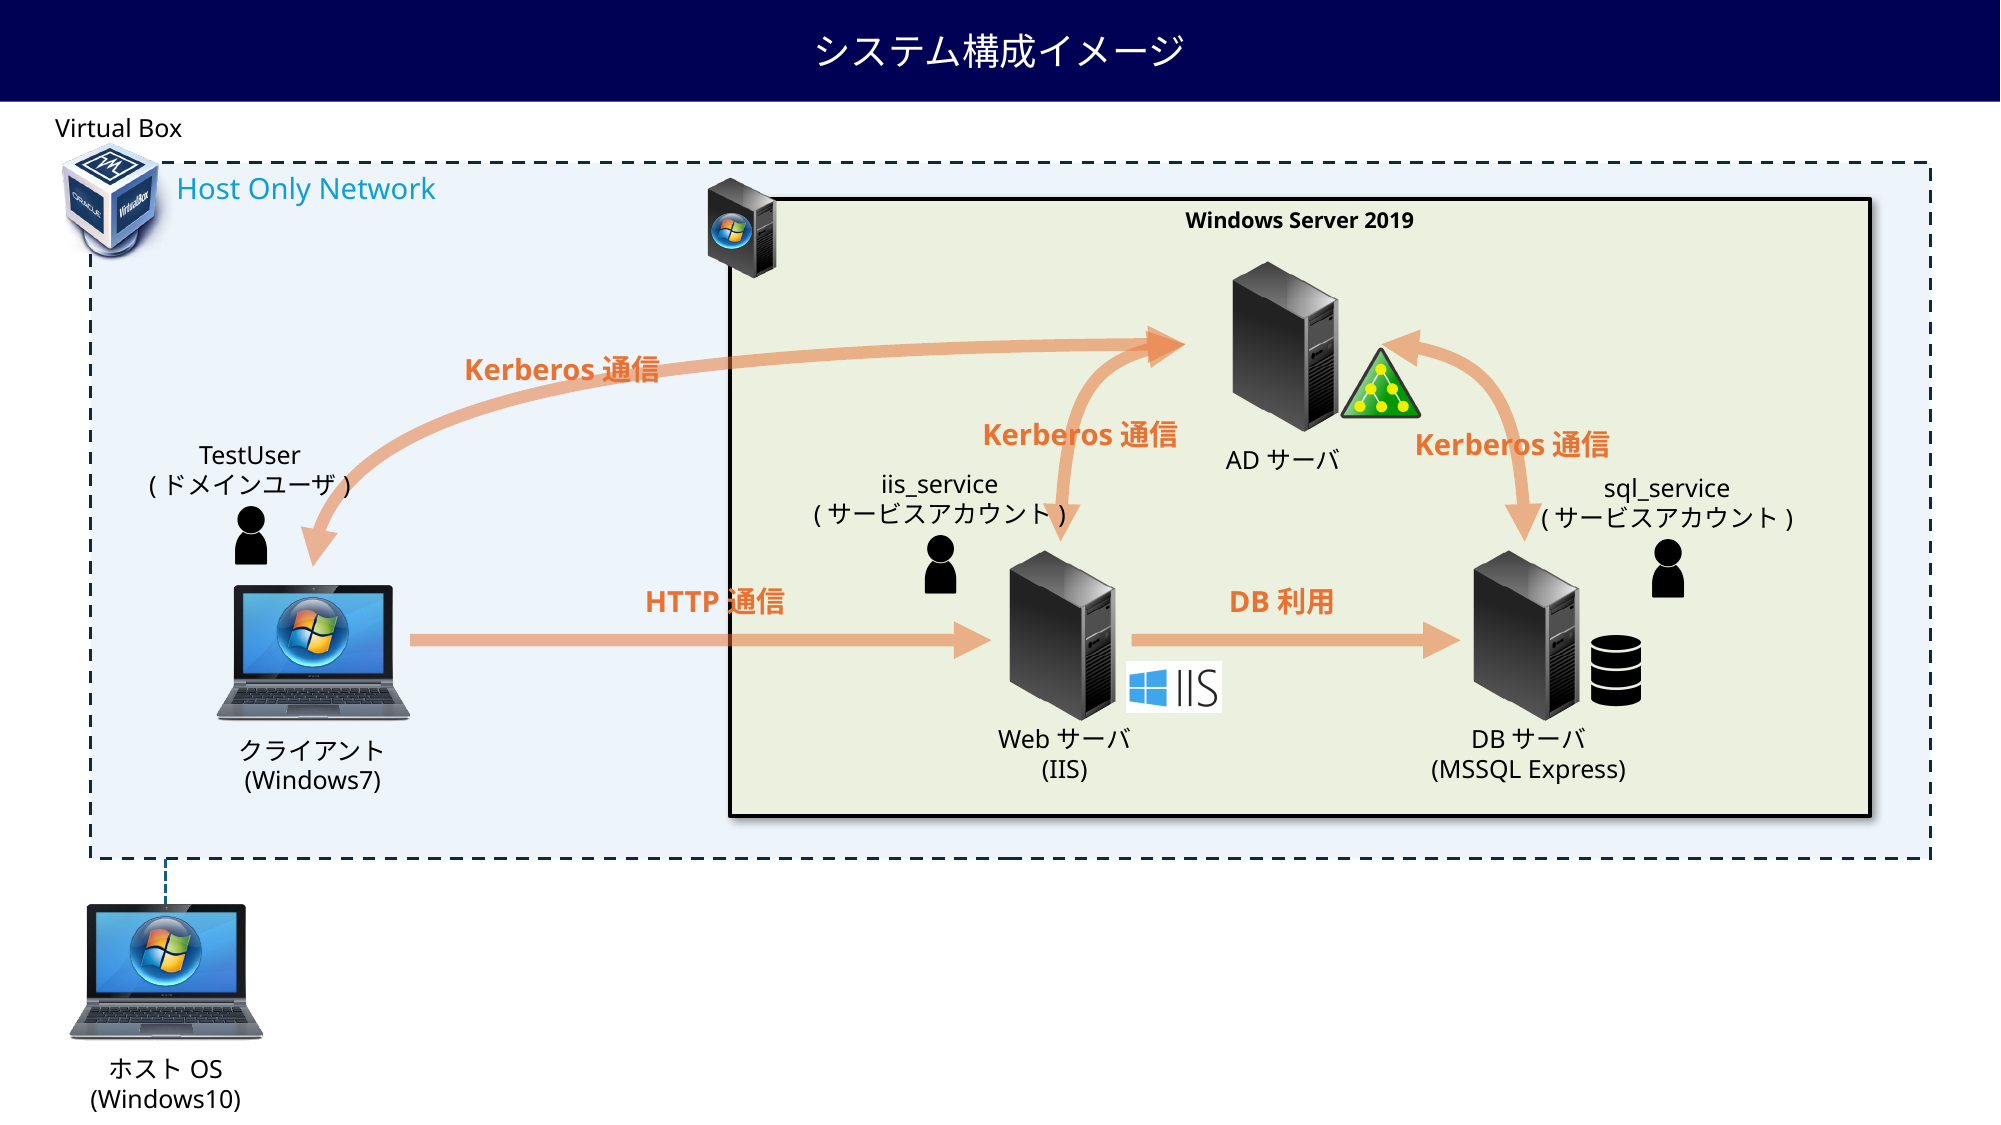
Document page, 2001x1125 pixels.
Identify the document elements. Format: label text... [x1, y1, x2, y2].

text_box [637, 18, 861, 893]
text_box [89, 161, 637, 860]
text_box Webサーバ (IIS) [983, 725, 1146, 792]
picture [1184, 252, 1382, 437]
text_box TestUser (ドメインユーザ) [134, 431, 366, 507]
picture [1631, 533, 1704, 606]
picture [56, 142, 182, 267]
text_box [1380, 343, 1526, 543]
text_box Virtual Box [40, 104, 198, 150]
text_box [214, 566, 411, 739]
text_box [955, 420, 1023, 448]
text_box Host Only Network [182, 162, 452, 213]
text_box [67, 884, 264, 1058]
text_box クライアント (Windows7) [223, 739, 403, 803]
picture [904, 529, 1222, 725]
text_box DBサーバ (MSSQL Express) [1416, 716, 1642, 792]
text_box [1023, 379, 1223, 506]
text_box Windows Server 2019 [861, 199, 1871, 816]
picture [214, 500, 287, 573]
text_box iis_service (サービスアカウント) [861, 460, 1081, 536]
text_box [861, 161, 1932, 860]
text_box ホストOS (Windows10) [75, 1058, 257, 1122]
text_box ADサーバ [1223, 437, 1356, 482]
text_box システム構成イメージ [0, 0, 2000, 103]
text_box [1526, 430, 1639, 458]
picture [1426, 540, 1655, 725]
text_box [1213, 587, 1351, 615]
text_box sql_service (サービスアカウント) [1526, 464, 1808, 540]
